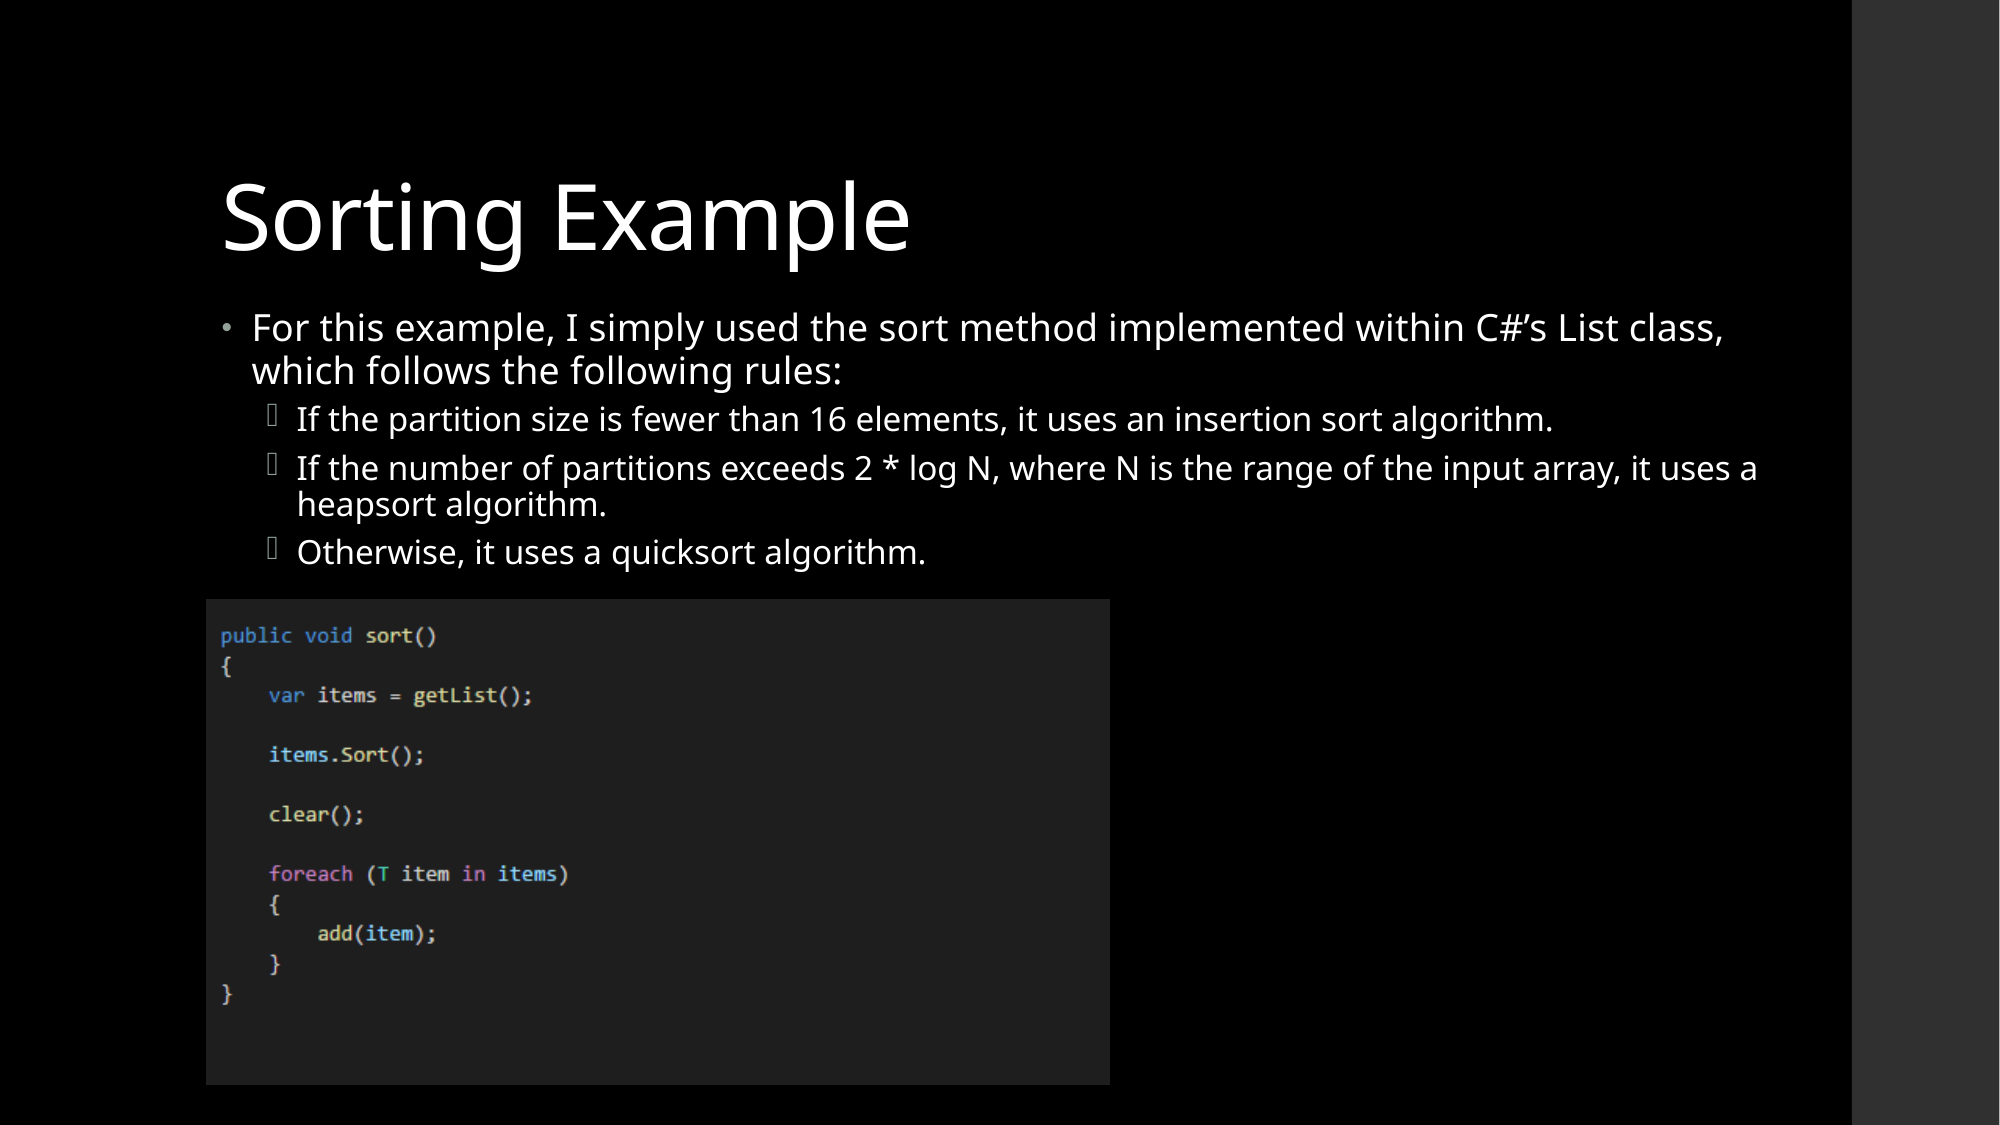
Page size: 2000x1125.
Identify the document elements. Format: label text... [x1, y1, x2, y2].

text_box For this example, I simply used the sort method implemented within C#’s List class, which follows the following rules: If the partition size is fewer than 16 elements, it uses an insertion sort algorithm. If the number of partitions exceeds 2 * log N, where N is the range of the input array, it uses a heapsort algorithm. Otherwise, it uses a quicksort algorithm. [206, 299, 1797, 1014]
text_box Sorting Example [206, 60, 1797, 278]
picture [206, 599, 1111, 1085]
